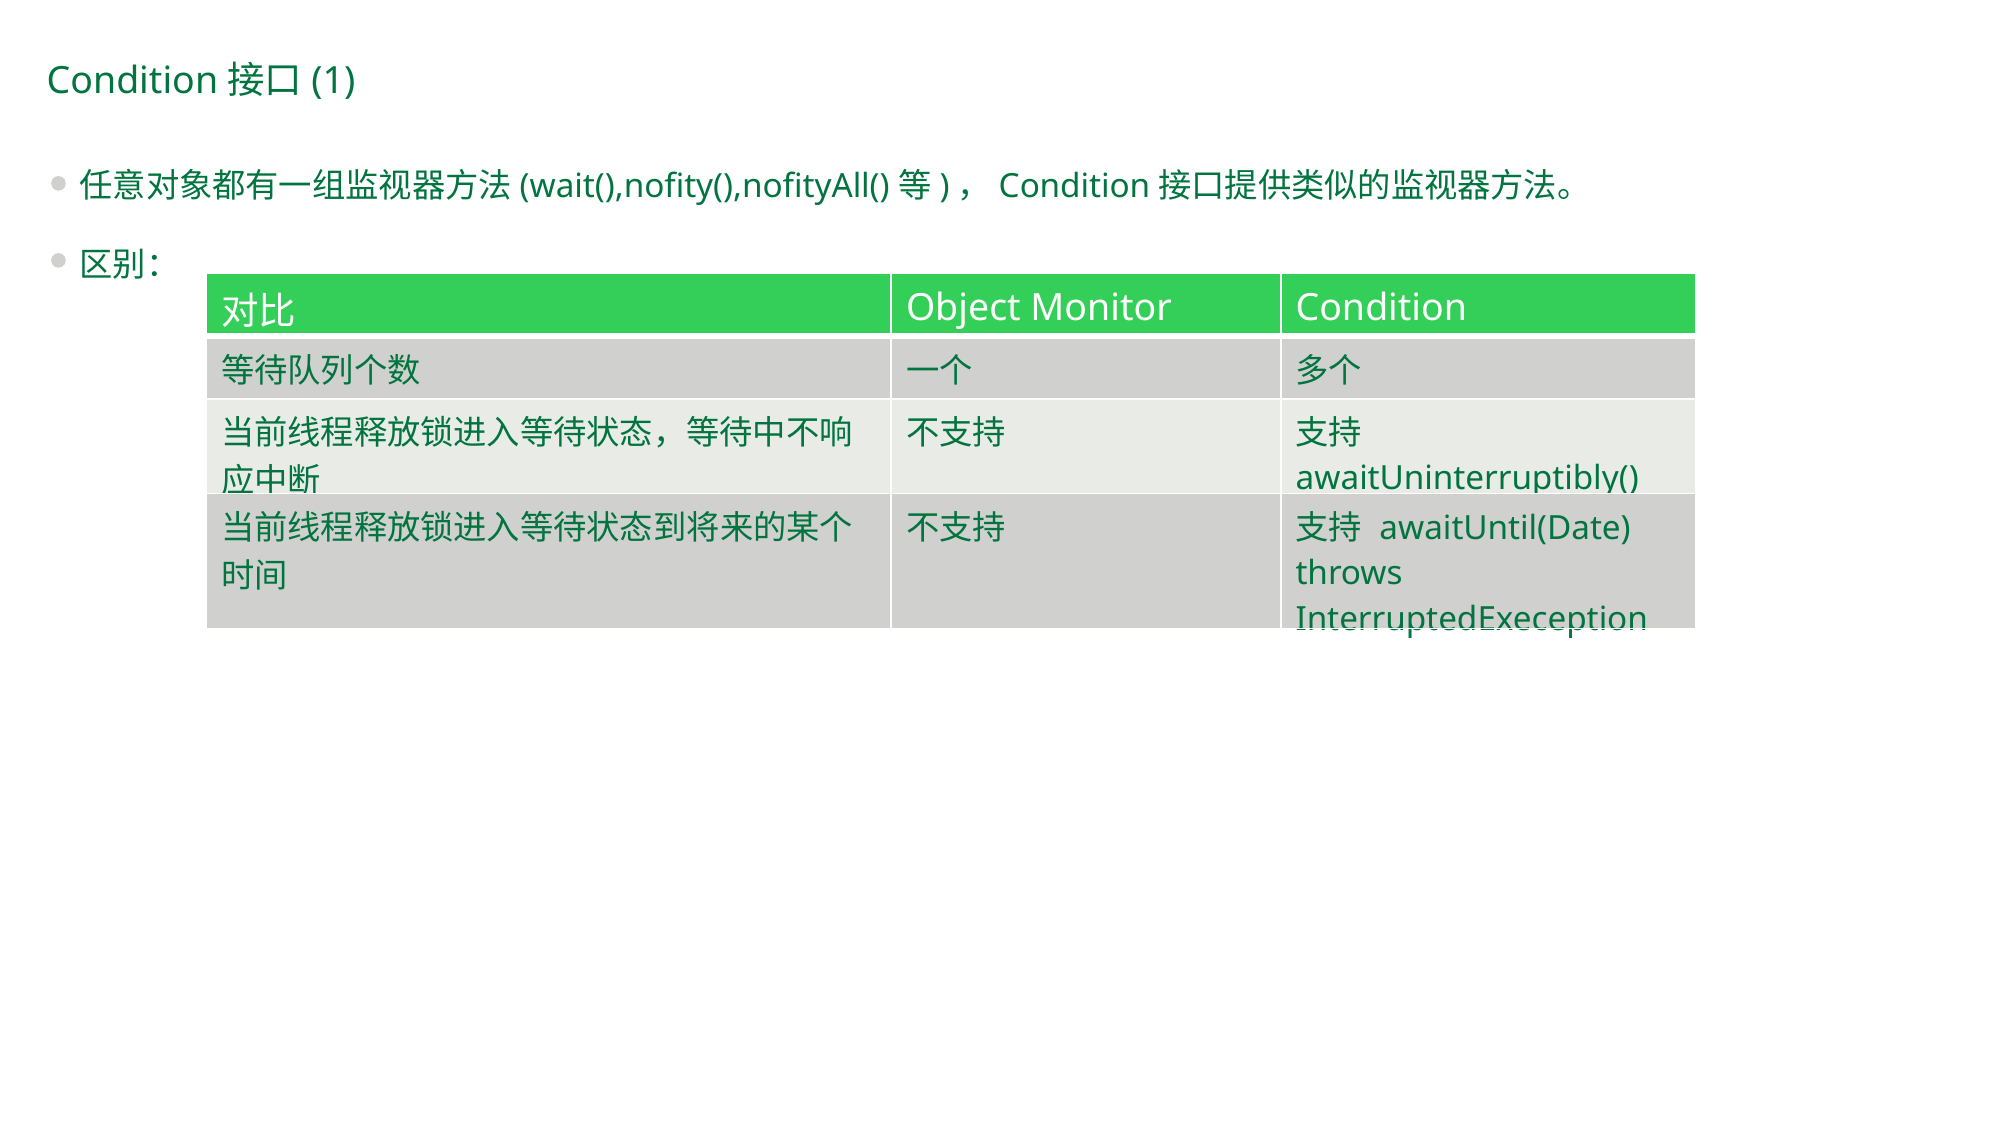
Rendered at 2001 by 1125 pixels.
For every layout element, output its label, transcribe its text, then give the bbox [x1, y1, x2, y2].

table_cell 支持 awaitUninterruptibly() [1282, 400, 1695, 493]
text_box Condition接口(1) [31, 48, 719, 153]
table_cell 等待队列个数 [207, 339, 890, 398]
table_cell 当前线程释放锁进入等待状态，等待中不响应中断 [207, 400, 890, 493]
table_cell 当前线程释放锁进入等待状态到将来的某个时间 [207, 494, 890, 628]
text_box [51, 175, 66, 191]
text_box [51, 253, 66, 268]
table_cell 不支持 [892, 400, 1280, 493]
table_header Condition [1282, 274, 1695, 333]
text_box 任意对象都有一组监视器方法(wait(),nofity(),nofityAll()等)，Condition接口提供类似的监视器方法。 区别： [64, 156, 1937, 411]
table_header Object Monitor [892, 274, 1280, 333]
table_cell 多个 [1282, 339, 1695, 398]
table_cell 一个 [892, 339, 1280, 398]
table_header 对比 [207, 274, 890, 333]
table_cell 不支持 [892, 494, 1280, 628]
table_cell 支持 awaitUntil(Date) throws InterruptedExeception [1282, 494, 1695, 628]
